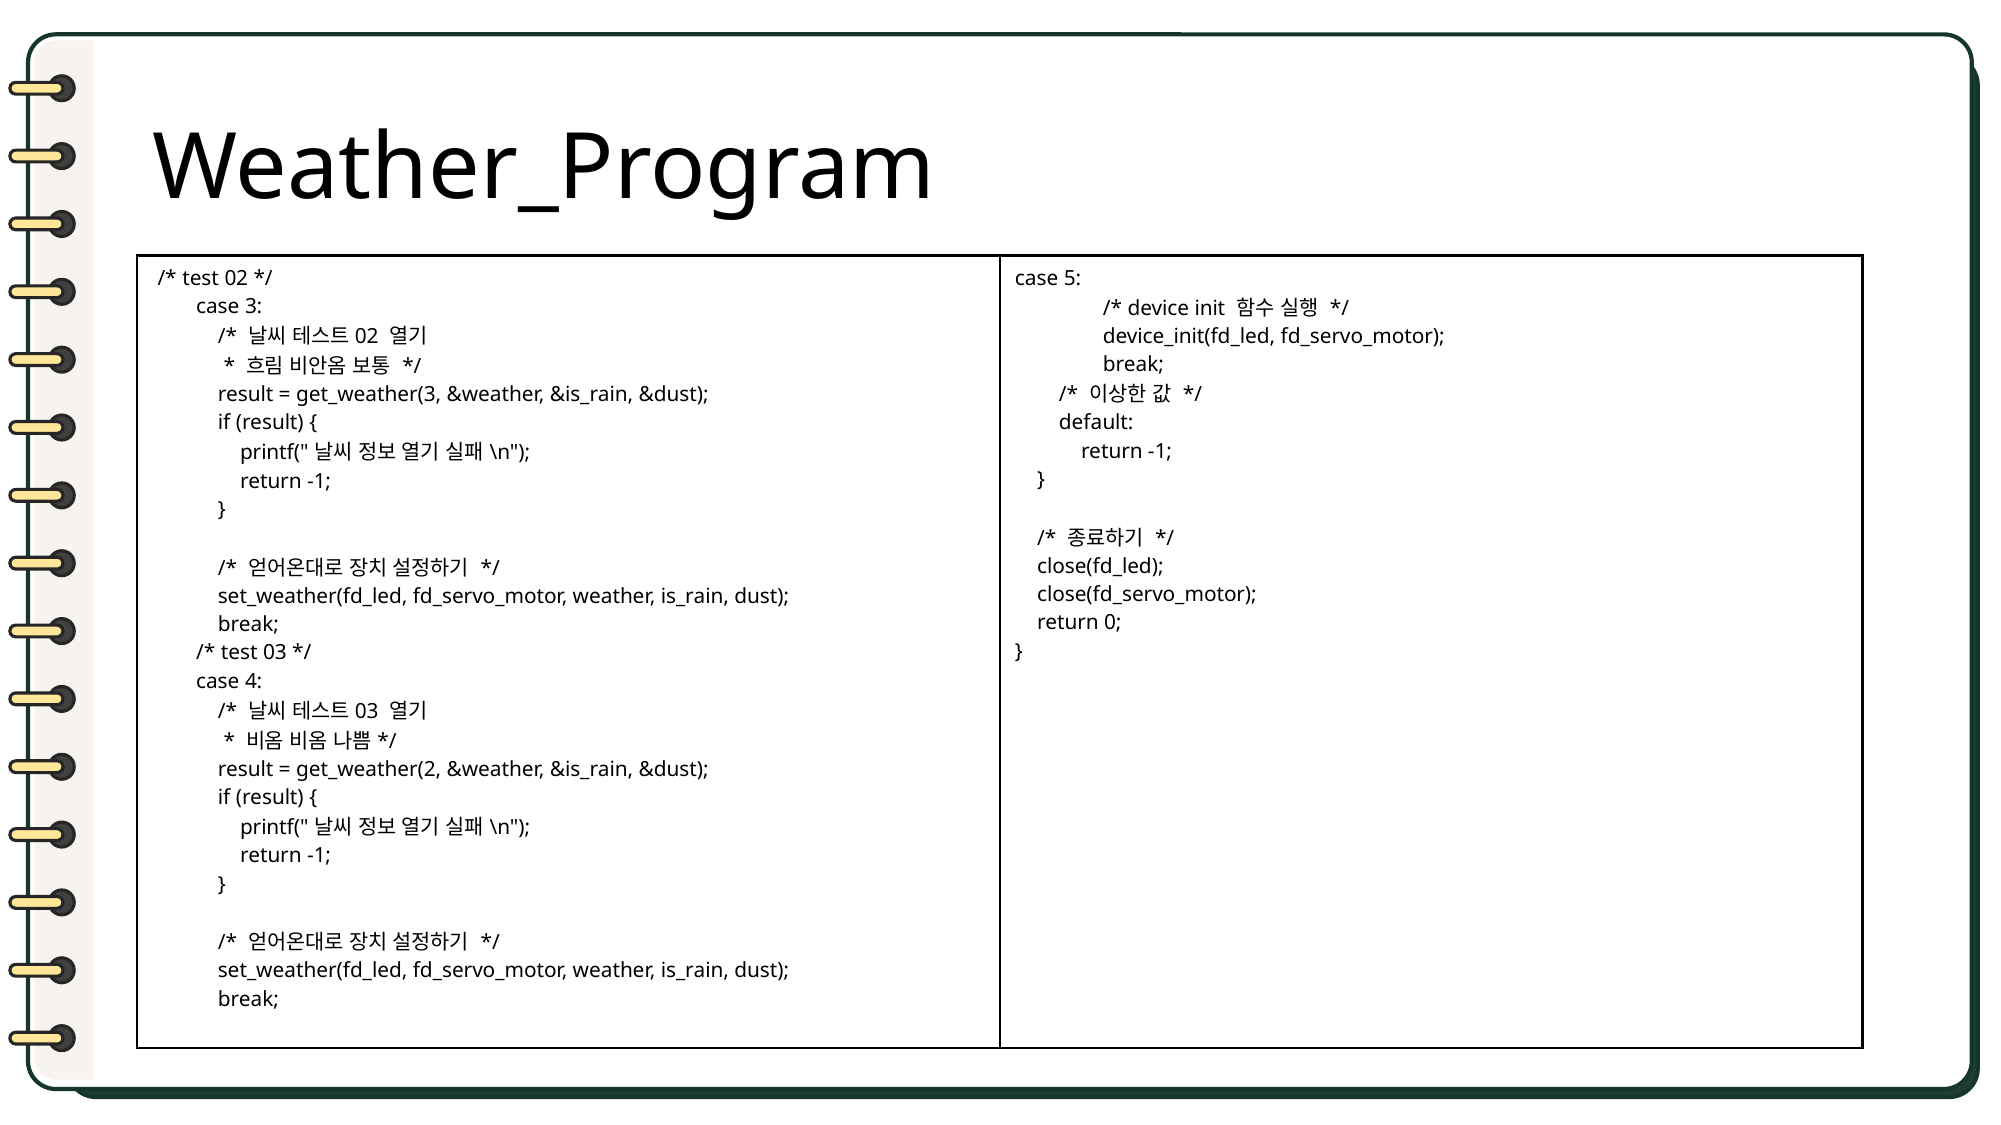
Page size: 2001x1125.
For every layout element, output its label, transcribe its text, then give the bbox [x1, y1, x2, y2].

title Weather_Program [137, 59, 1863, 278]
table_header case 5: /* device init 함수 실행 */ device_init(fd_led, fd_servo_motor); break; /* 이상한 값 */ default: return -1; } /* 종료하기 */ close(fd_led); close(fd_servo_motor); return 0; } [1001, 278, 1861, 1047]
table_header /* test 02 */ case 3: /* 날씨 테스트02 열기 * 흐림 비안옴 보통 */ result = get_weather(3, &weather, &is_rain, &dust); if (result) { printf("날씨 정보 열기 실패\n"); return -1; } /* 얻어온대로 장치 설정하기 */ set_weather(fd_led, fd_servo_motor, weather, is_rain, dust); break; /* test 03 */ case 4: /* 날씨 테스트03 열기 * 비옴 비옴 나쁨*/ result = get_weather(2, &weather, &is_rain, &dust); if (result) { printf("날씨 정보 열기 실패\n"); return -1; } /* 얻어온대로 장치 설정하기 */ set_weather(fd_led, fd_servo_motor, weather, is_rain, dust); break; [138, 278, 999, 1047]
